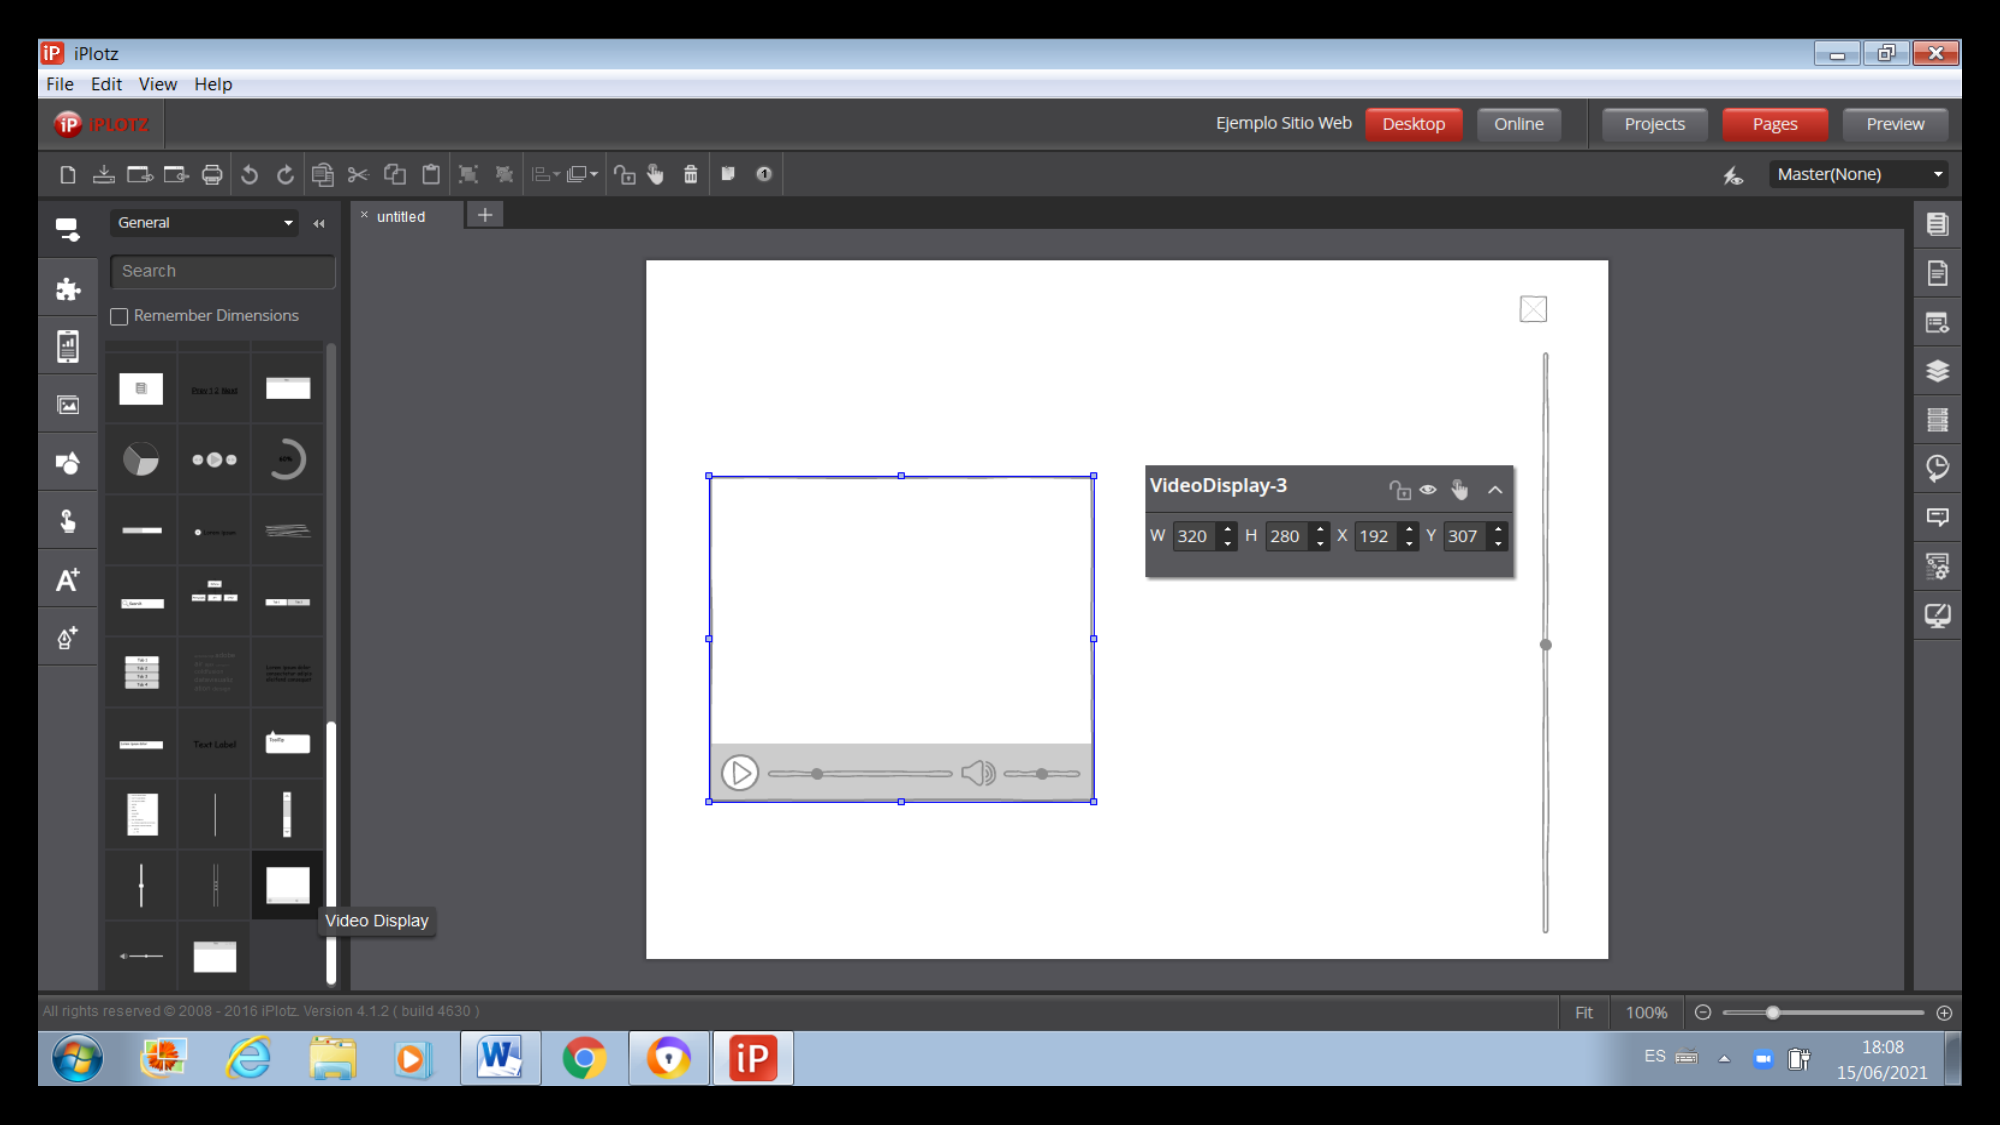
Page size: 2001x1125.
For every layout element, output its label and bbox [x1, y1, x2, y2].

picture [38, 38, 1962, 1086]
